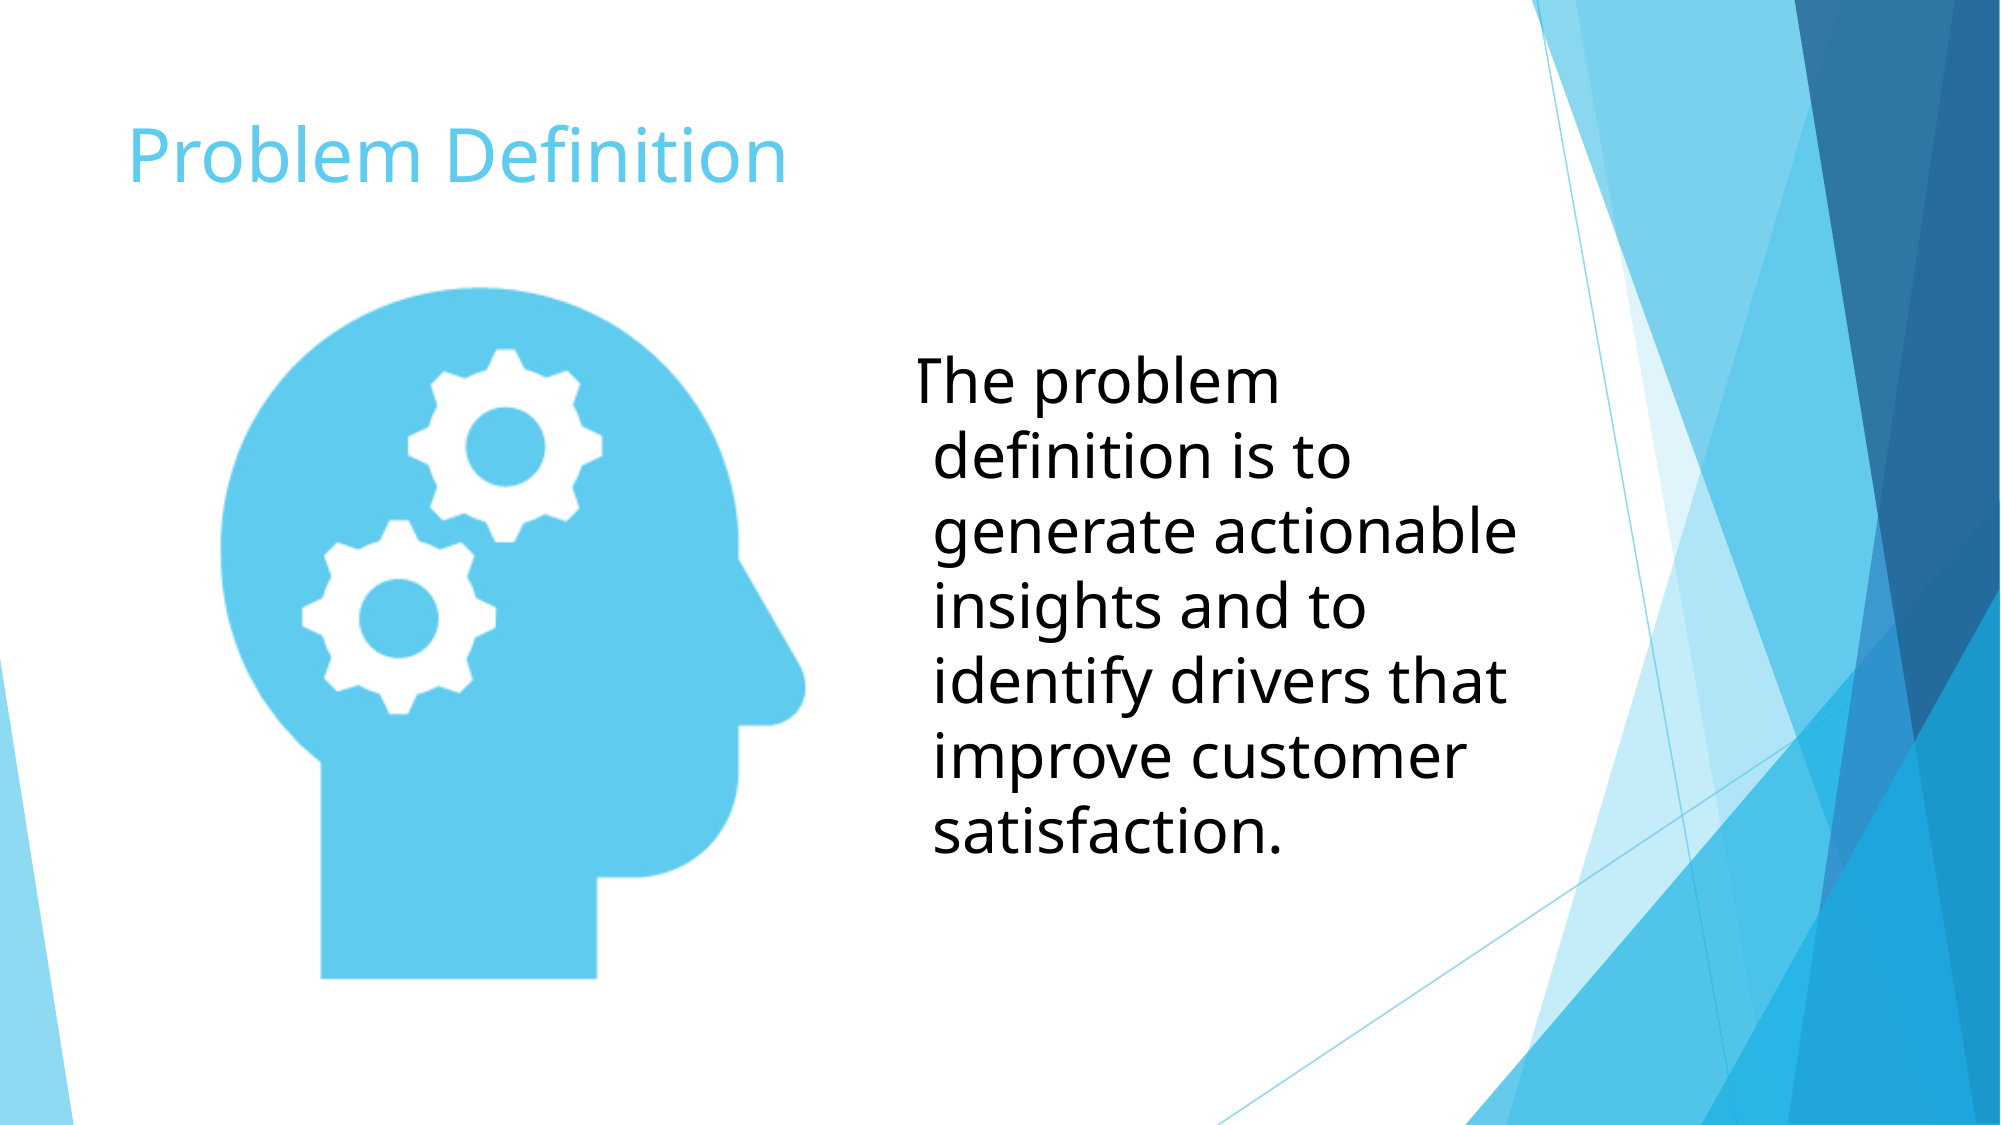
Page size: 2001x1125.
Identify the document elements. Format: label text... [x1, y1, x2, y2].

title Problem Definition [111, 99, 1522, 317]
picture [110, 249, 919, 1055]
list The problem definition is to generate actionable insights and to identify drivers that improve customer satisfaction. [923, 334, 1537, 971]
